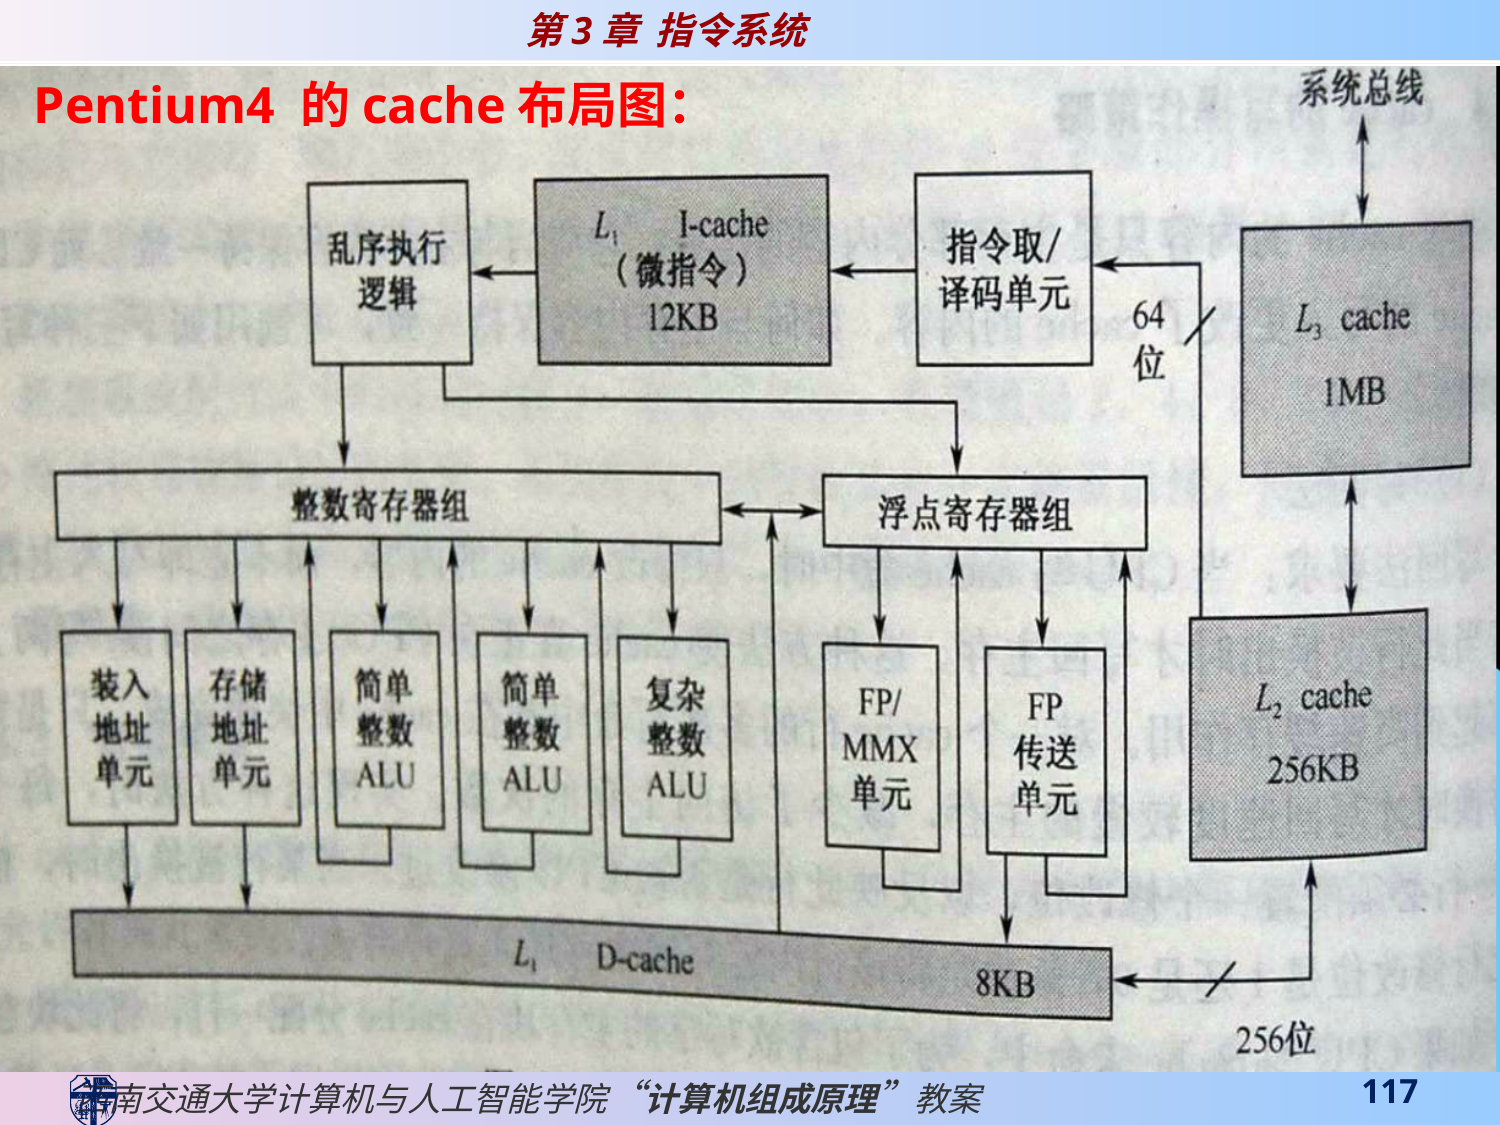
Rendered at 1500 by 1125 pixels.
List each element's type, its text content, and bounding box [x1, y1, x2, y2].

table_cell DX [1226, 0, 1230, 60]
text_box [0, 66, 1500, 1072]
